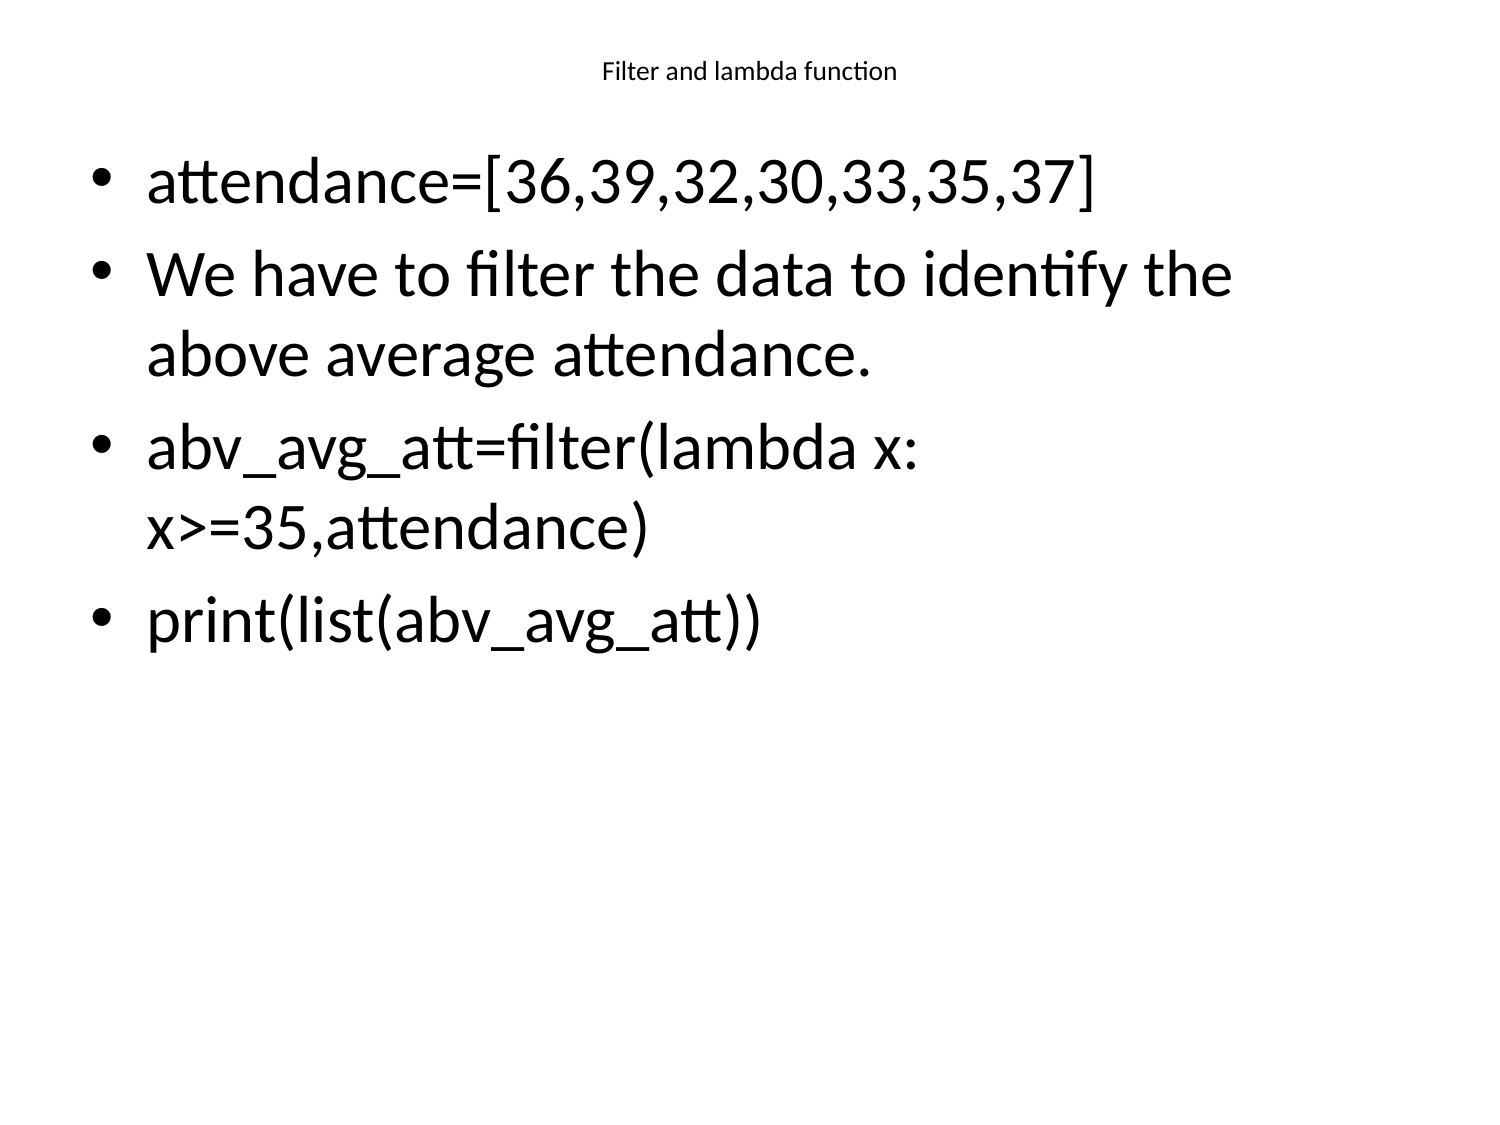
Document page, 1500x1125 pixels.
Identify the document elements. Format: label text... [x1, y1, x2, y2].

list attendance=[36,39,32,30,33,35,37] We have to filter the data to identify the above average attendance. abv_avg_att=filter(lambda x: x>=35,attendance) print(list(abv_avg_att)) [75, 128, 1425, 1067]
title Filter and lambda function [75, 45, 1425, 94]
